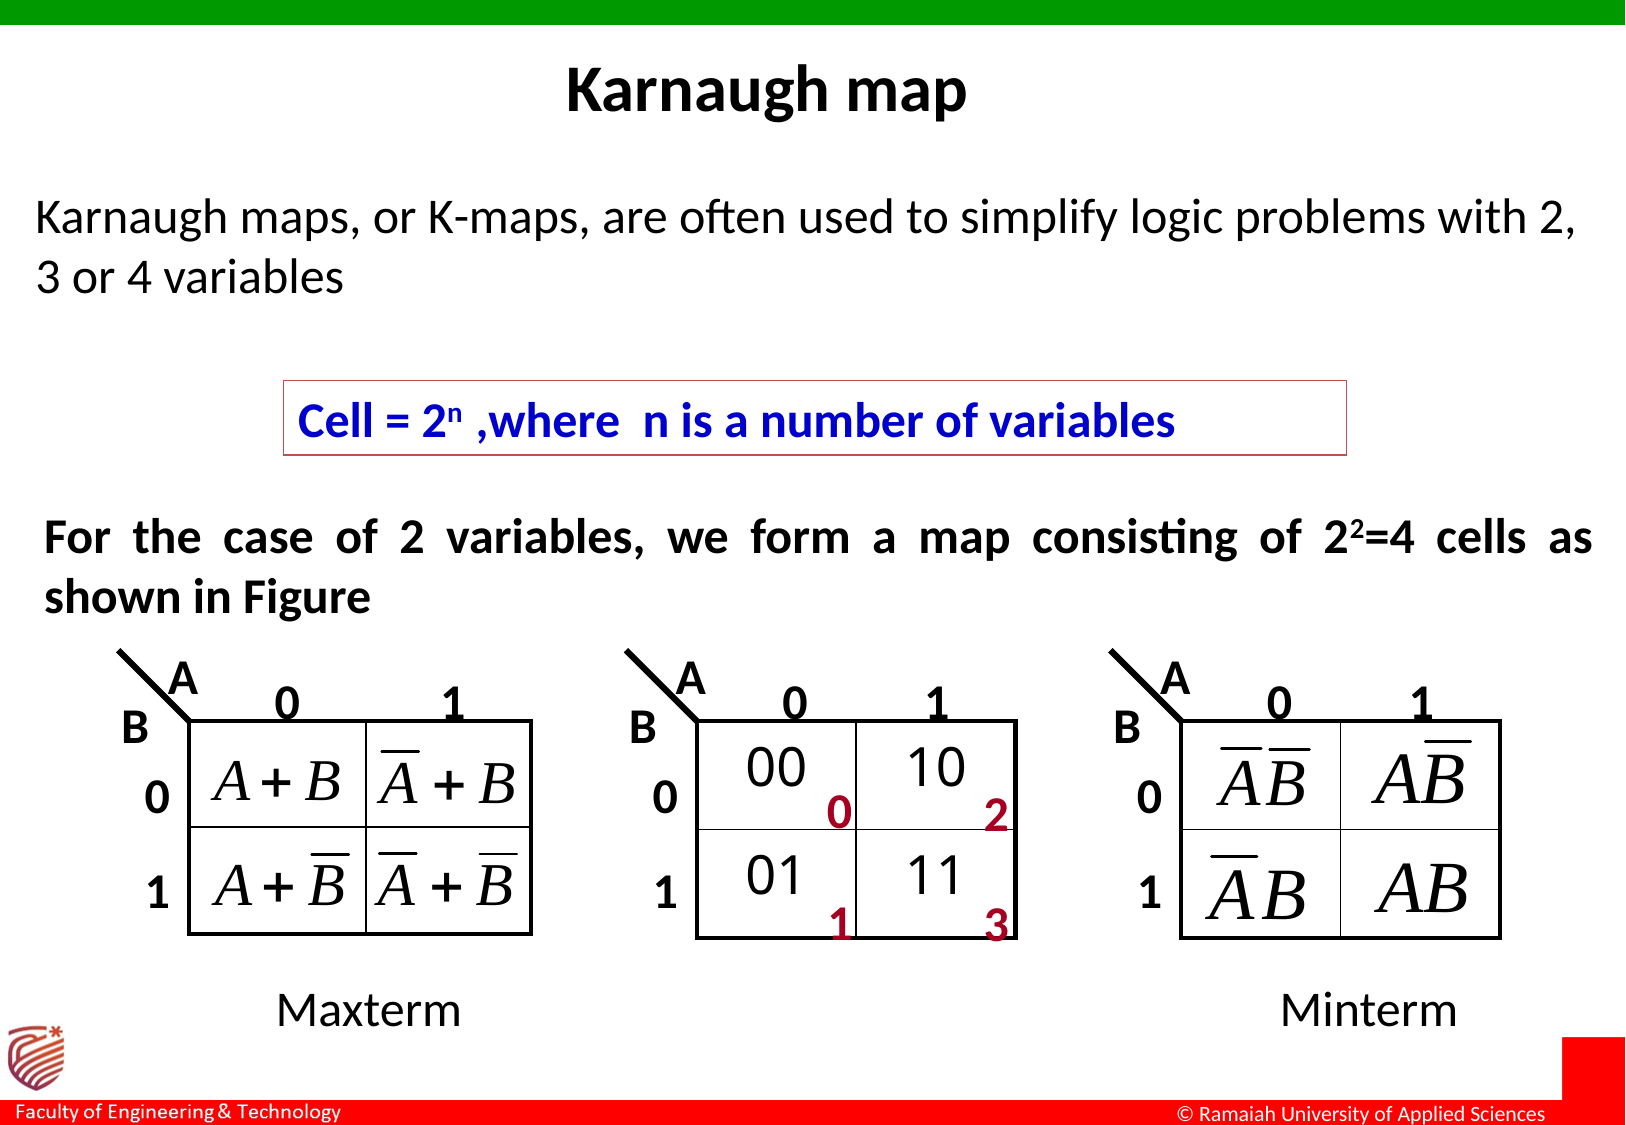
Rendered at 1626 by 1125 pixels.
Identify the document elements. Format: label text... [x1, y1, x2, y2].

text_box A [660, 637, 721, 713]
table_cell 11 [857, 830, 1013, 936]
table_cell 01 [699, 830, 855, 936]
text_box 1 [637, 850, 698, 926]
text_box 1 [909, 661, 969, 737]
table_header 10 [857, 723, 1013, 829]
text_box B [106, 685, 166, 761]
text_box 0 [259, 661, 320, 719]
table_header [1183, 723, 1340, 829]
text_box For the case of 2 variables, we form a map consisting of 22=4 cells as shown in Figure [29, 496, 1608, 632]
picture [0, 1011, 357, 1125]
text_box 1 [425, 661, 485, 719]
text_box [1361, 845, 1486, 926]
text_box Karnaugh maps, or K-maps, are often used to simplify logic problems with 2, 3 or 4 variables [20, 176, 1625, 322]
text_box 0 [637, 756, 698, 832]
table_header [367, 822, 529, 826]
table_cell [367, 828, 529, 837]
text_box 0 [129, 756, 187, 832]
table_header 00 [699, 723, 855, 829]
text_box A [1145, 637, 1205, 713]
text_box 0 [1252, 661, 1312, 731]
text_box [200, 839, 361, 916]
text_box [363, 839, 532, 916]
text_box 0 [1122, 756, 1182, 832]
text_box B [1098, 685, 1158, 761]
text_box 3 [968, 884, 1024, 959]
text_box 2 [968, 774, 1024, 850]
table_cell [367, 924, 529, 932]
table_cell [1341, 830, 1498, 936]
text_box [199, 746, 355, 811]
text_box 0 [812, 770, 867, 846]
table_header [191, 723, 365, 826]
text_box 1 [1393, 661, 1454, 721]
text_box A [153, 637, 213, 713]
table_header [1341, 723, 1498, 829]
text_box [1204, 732, 1327, 817]
text_box B [614, 685, 674, 761]
table_cell [1183, 830, 1340, 936]
text_box 1 [1122, 850, 1182, 926]
text_box Maxterm [260, 969, 478, 1044]
text_box 1 [812, 882, 868, 958]
table_header [367, 723, 529, 735]
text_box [1358, 723, 1489, 816]
table_cell [191, 828, 365, 932]
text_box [1192, 839, 1323, 932]
text_box 0 [767, 661, 828, 737]
text_box Karnaugh map [551, 37, 984, 133]
text_box Minterm [1264, 969, 1474, 1044]
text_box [365, 737, 530, 814]
text_box Cell = 2n ,where n is a number of variables [283, 380, 1347, 456]
text_box 1 [129, 850, 187, 926]
